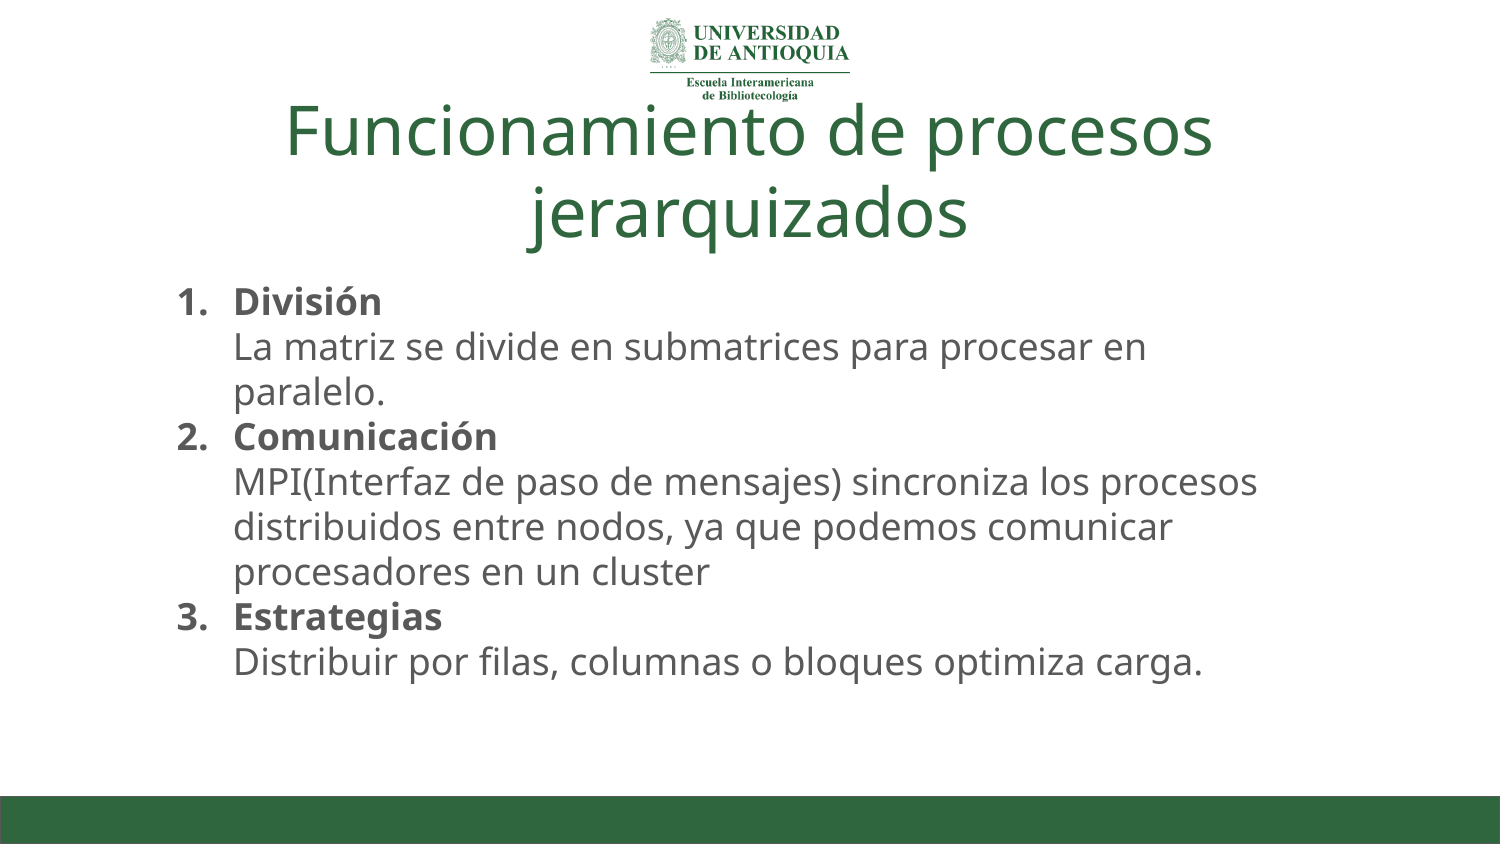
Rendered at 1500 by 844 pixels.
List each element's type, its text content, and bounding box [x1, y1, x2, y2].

picture [650, 18, 850, 103]
text_box División La matriz se divide en submatrices para procesar en paralelo. Comunicación MPI(Interfaz de paso de mensajes) sincroniza los procesos distribuidos entre nodos, ya que podemos comunicar procesadores en un cluster Estrategias Distribuir por filas, columnas o bloques optimiza carga. [142, 262, 1285, 750]
text_box [0, 796, 1500, 844]
title Funcionamiento de procesos jerarquizados [51, 71, 1449, 284]
